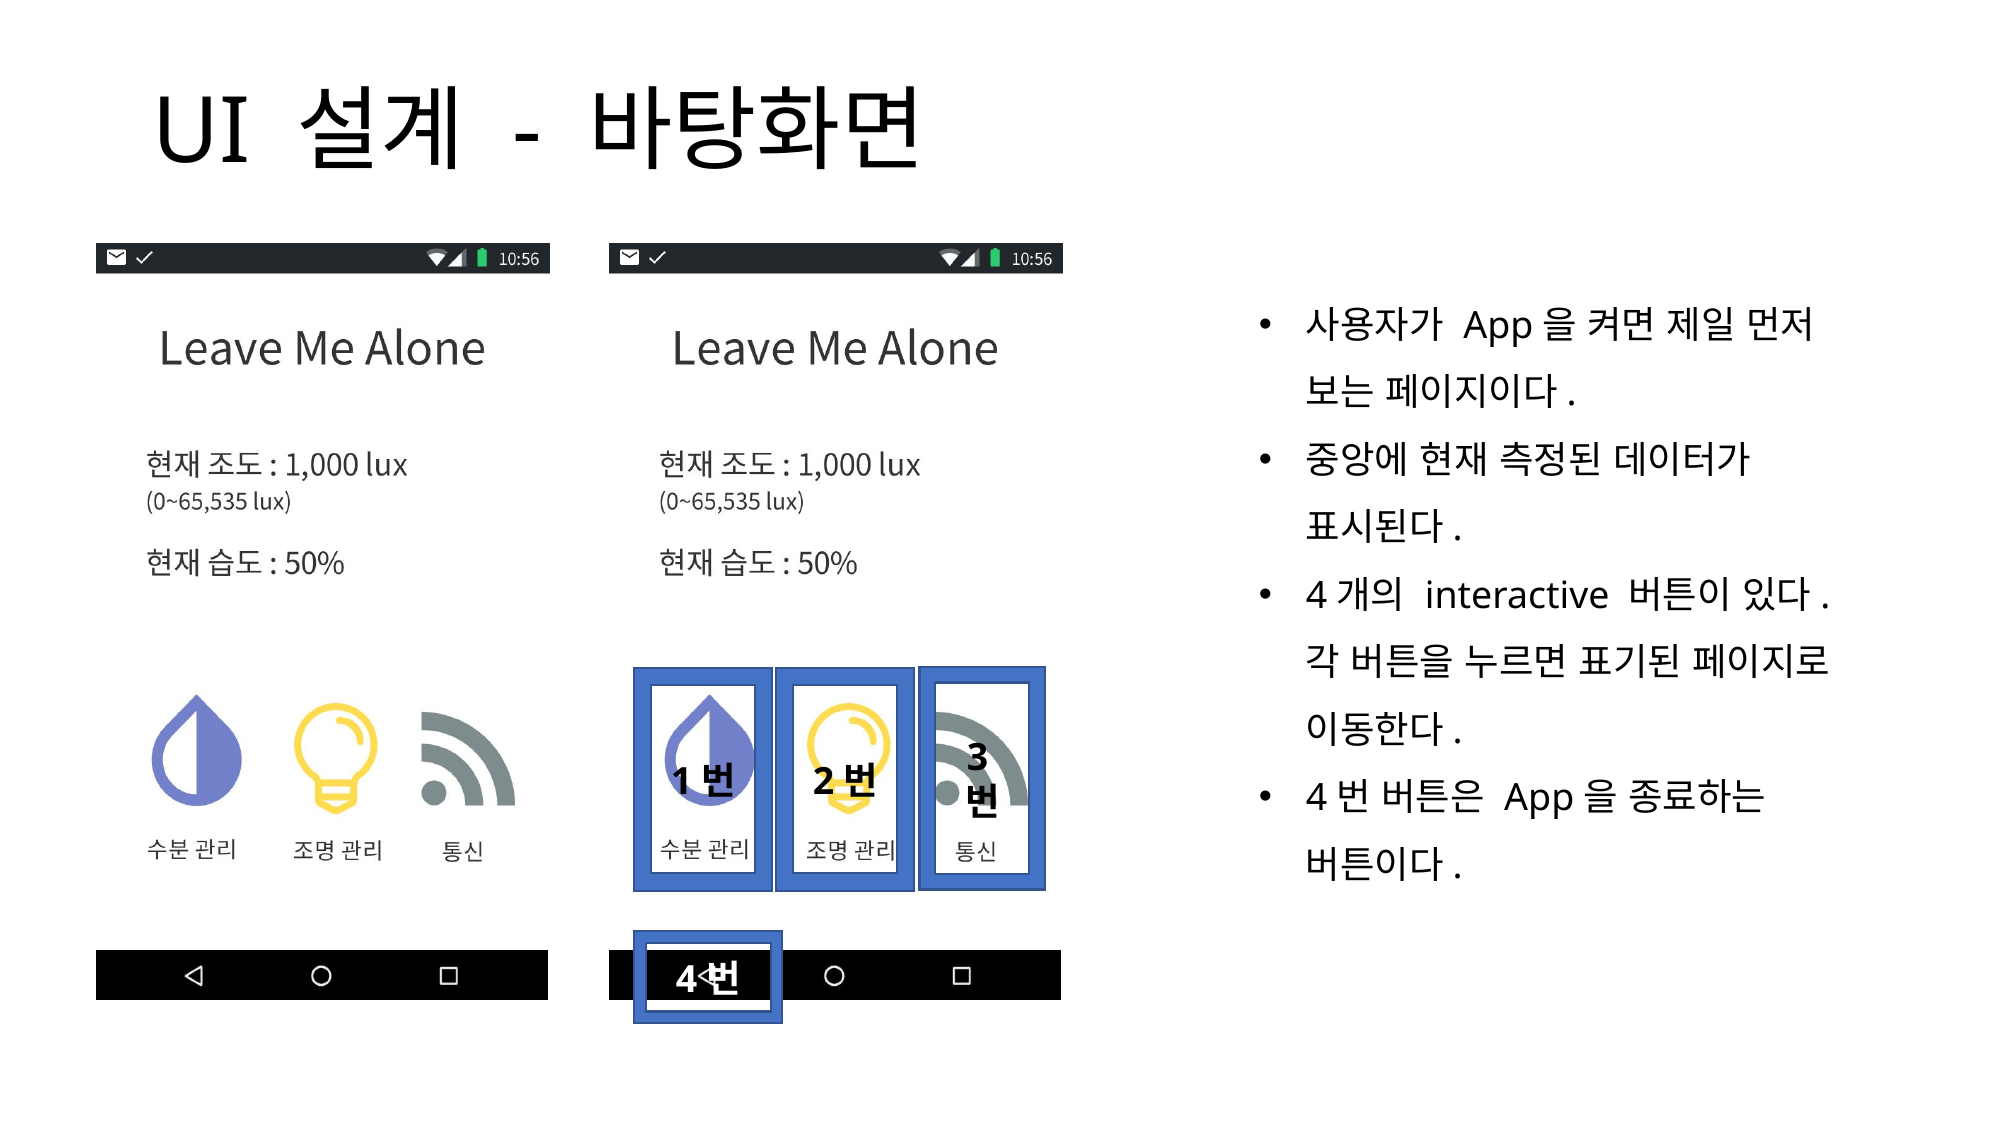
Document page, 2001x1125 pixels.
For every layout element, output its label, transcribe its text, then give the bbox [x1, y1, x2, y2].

text_box 사용자가 App을 켜면 제일 먼저 보는 페이지이다. 중앙에 현재 측정된 데이터가 표시된다. 4개의 interactive 버튼이 있다. 각 버튼을 누르면 표기된 페이지로 이동한다. 4번 버튼은 App을 종료하는 버튼이다. [1244, 271, 1867, 894]
picture [609, 243, 1063, 1000]
text_box 4번 [633, 1000, 783, 1024]
picture [95, 243, 550, 1000]
title UI 설계 - 바탕화면 [137, 24, 1863, 243]
